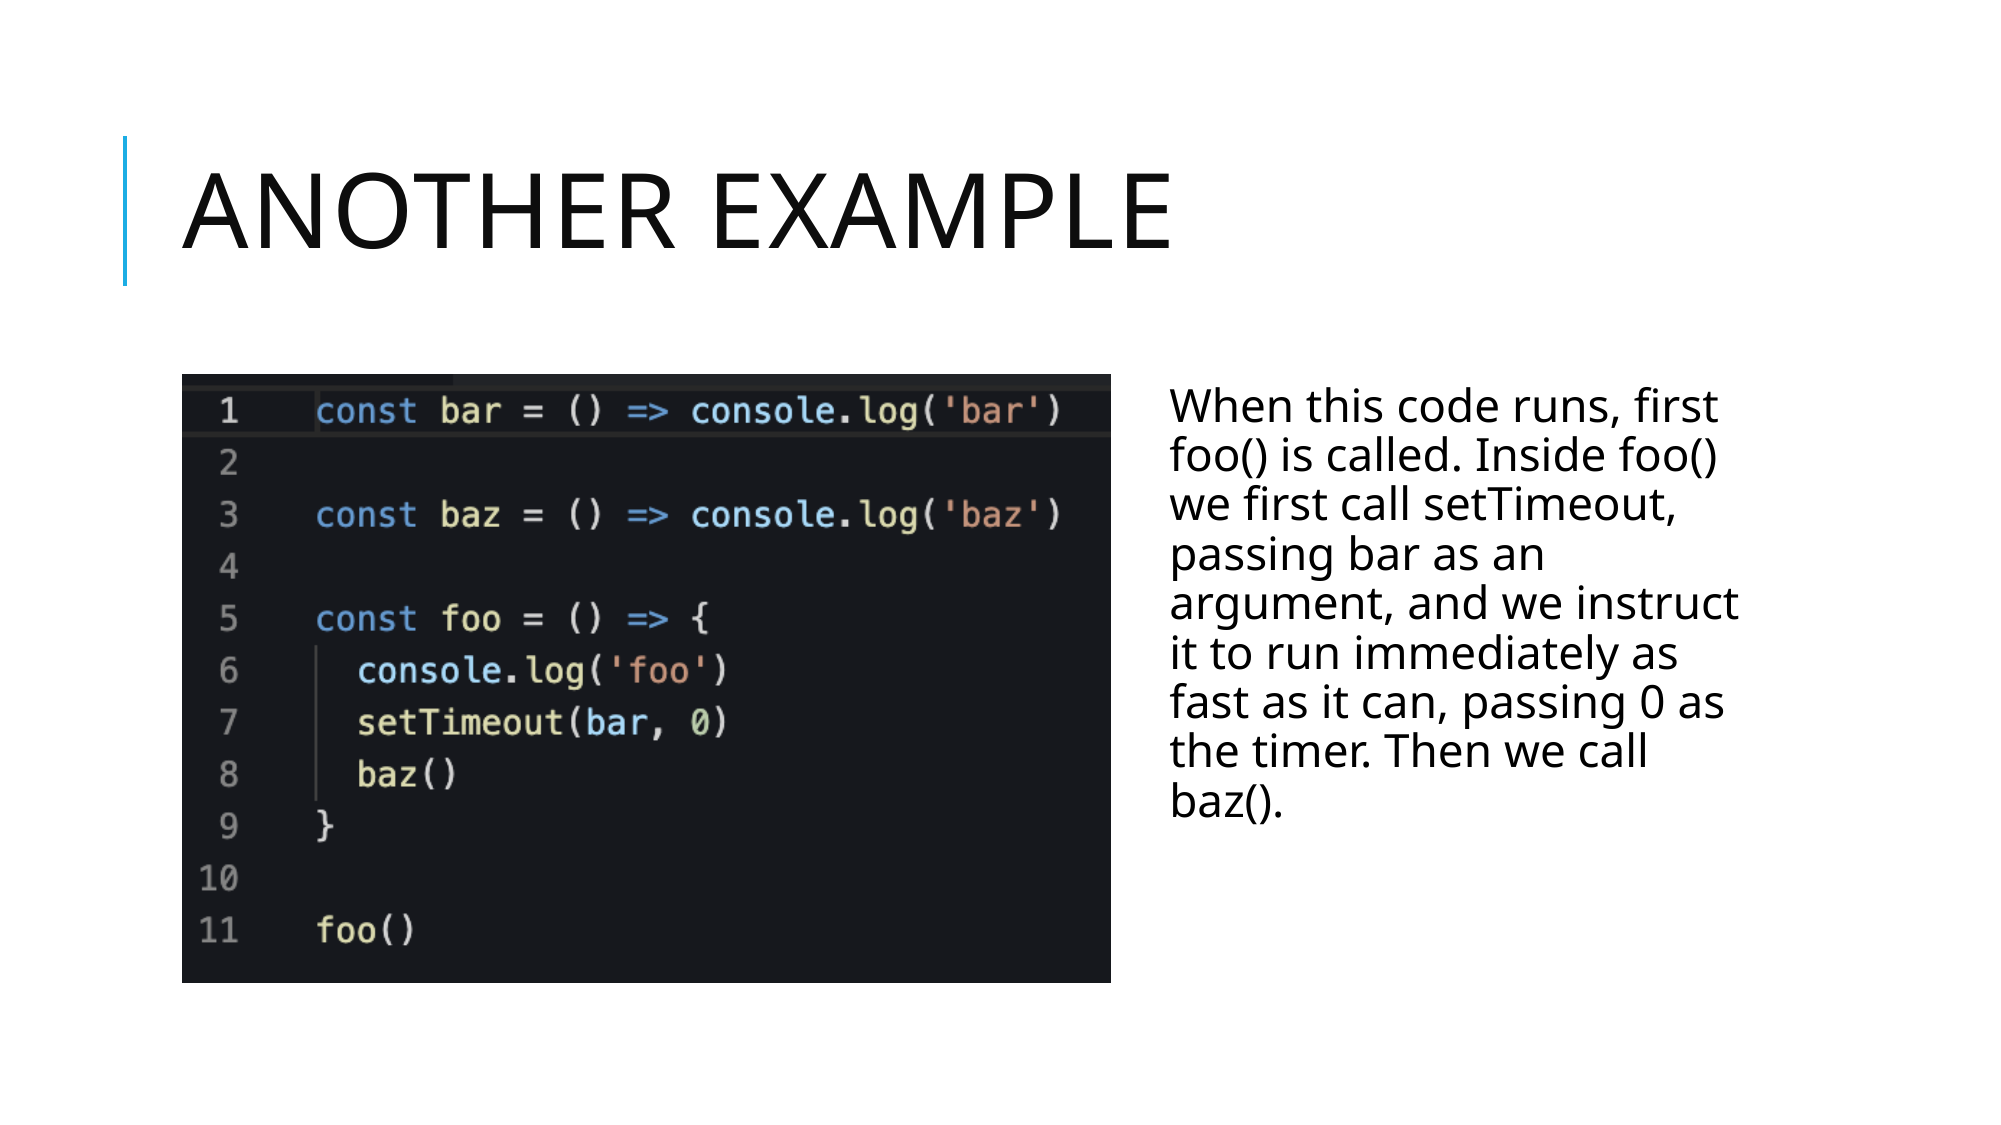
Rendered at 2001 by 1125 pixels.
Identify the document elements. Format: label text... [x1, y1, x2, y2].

title Another example [168, 96, 1763, 342]
list When this code runs, first foo() is called. Inside foo() we first call setTimeout, passing bar as an argument, and we instruct it to run immediately as fast as it can, passing 0 as the timer. Then we call baz(). [1146, 375, 1763, 1035]
picture [181, 374, 1111, 984]
